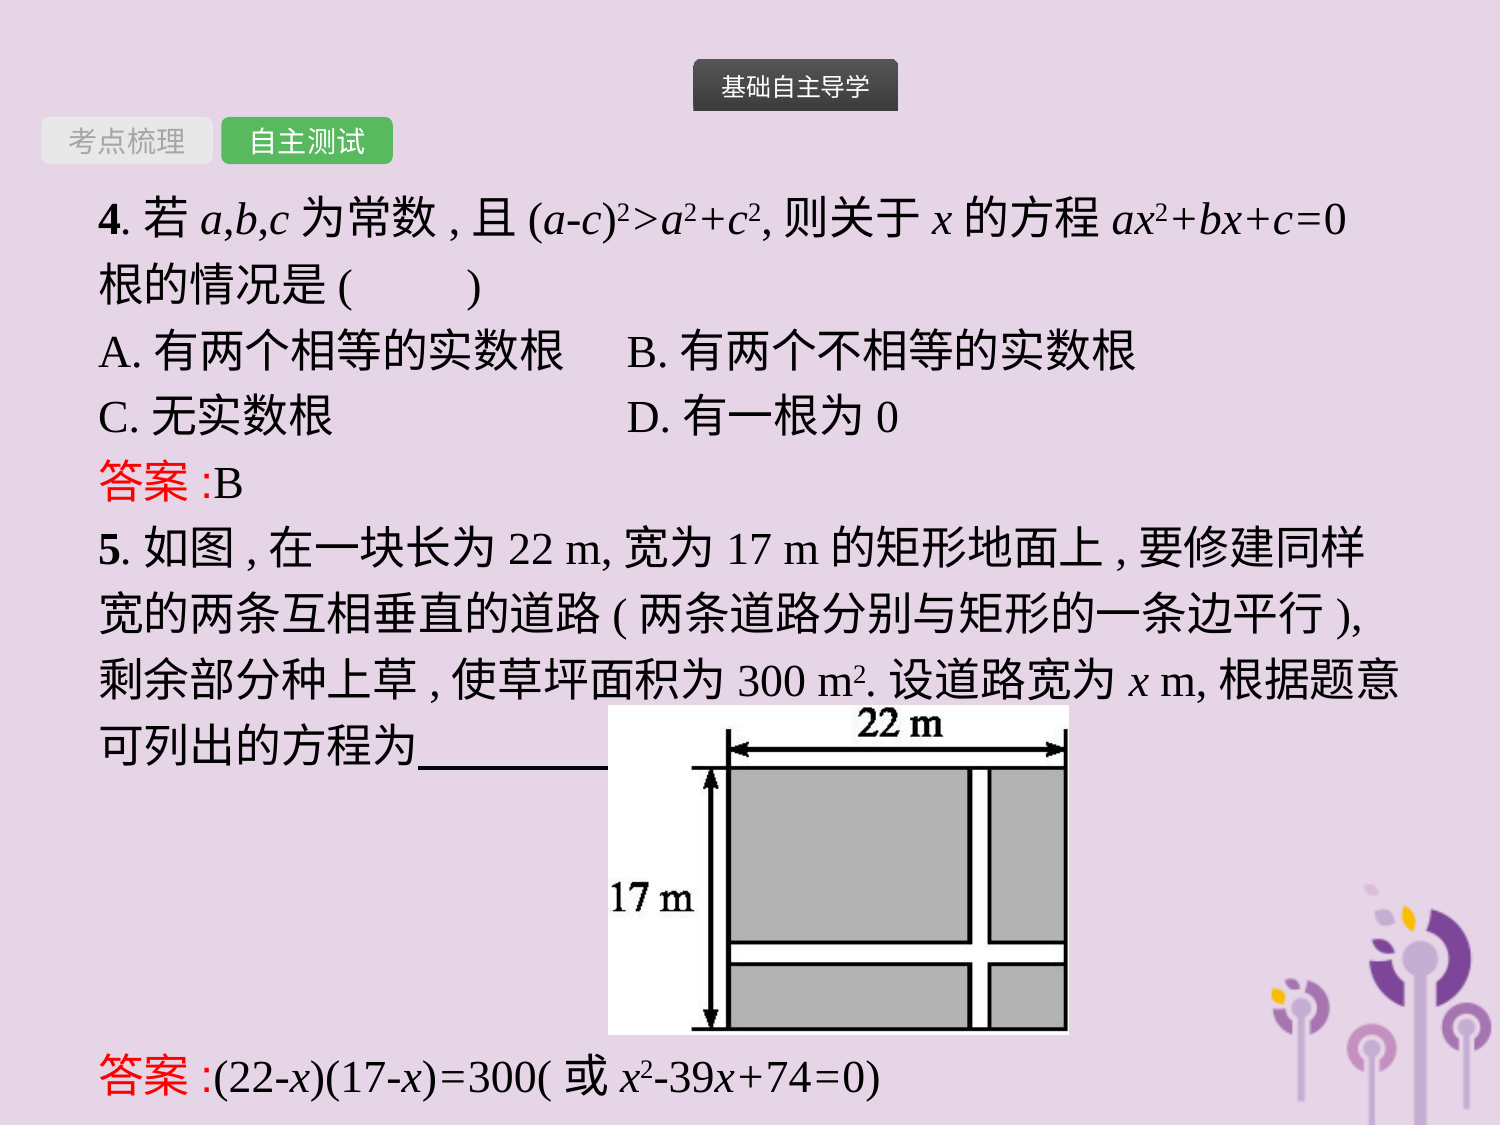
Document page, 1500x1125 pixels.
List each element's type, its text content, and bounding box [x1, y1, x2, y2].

text_box 4.若a,b,c为常数,且(a-c)2>a2+c2,则关于x的方程ax2+bx+c=0根的情况是( ) A.有两个相等的实数根 B.有两个不相等的实数根 C.无实数根 D.有一根为0 答案:B 5.如图,在一块长为22 m,宽为17 m的矩形地面上,要修建同样宽的两条互相垂直的道路(两条道路分别与矩形的一条边平行),剩余部分种上草,使草坪面积为300 m2.设道路宽为x m,根据题意可列出的方程为 . 答案:(22-x)(17-x)=300(或x2-39x+74=0) [83, 170, 1417, 1110]
text_box 自主测试 [219, 114, 395, 167]
picture [0, 0, 1500, 1125]
text_box 考点梳理 [39, 114, 215, 167]
